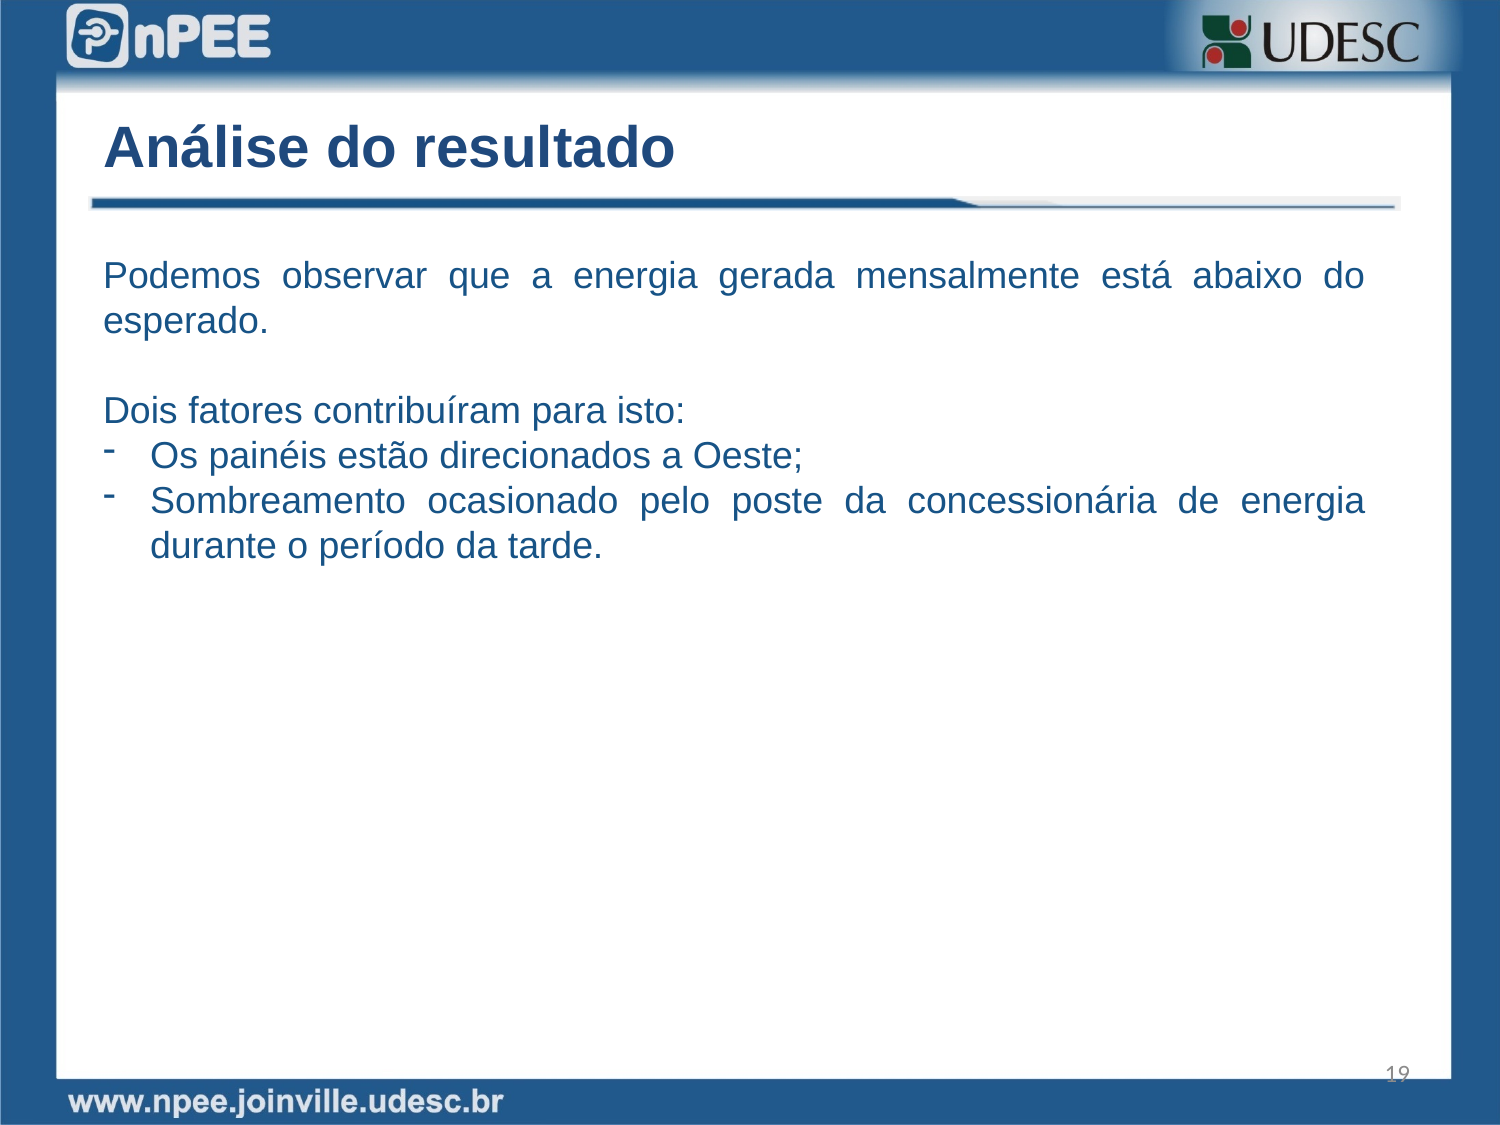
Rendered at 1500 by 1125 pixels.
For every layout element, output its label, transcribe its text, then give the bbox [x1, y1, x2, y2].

text_box Podemos observar que a energia gerada mensalmente está abaixo do esperado. Dois fatores contribuíram para isto: Os painéis estão direcionados a Oeste; Sombreamento ocasionado pelo poste da concessionária de energia durante o período da tarde. [88, 243, 1380, 574]
text_box Análise do resultado [88, 101, 1388, 187]
slide_number 19 [1074, 1042, 1425, 1103]
picture [0, 0, 1500, 1125]
